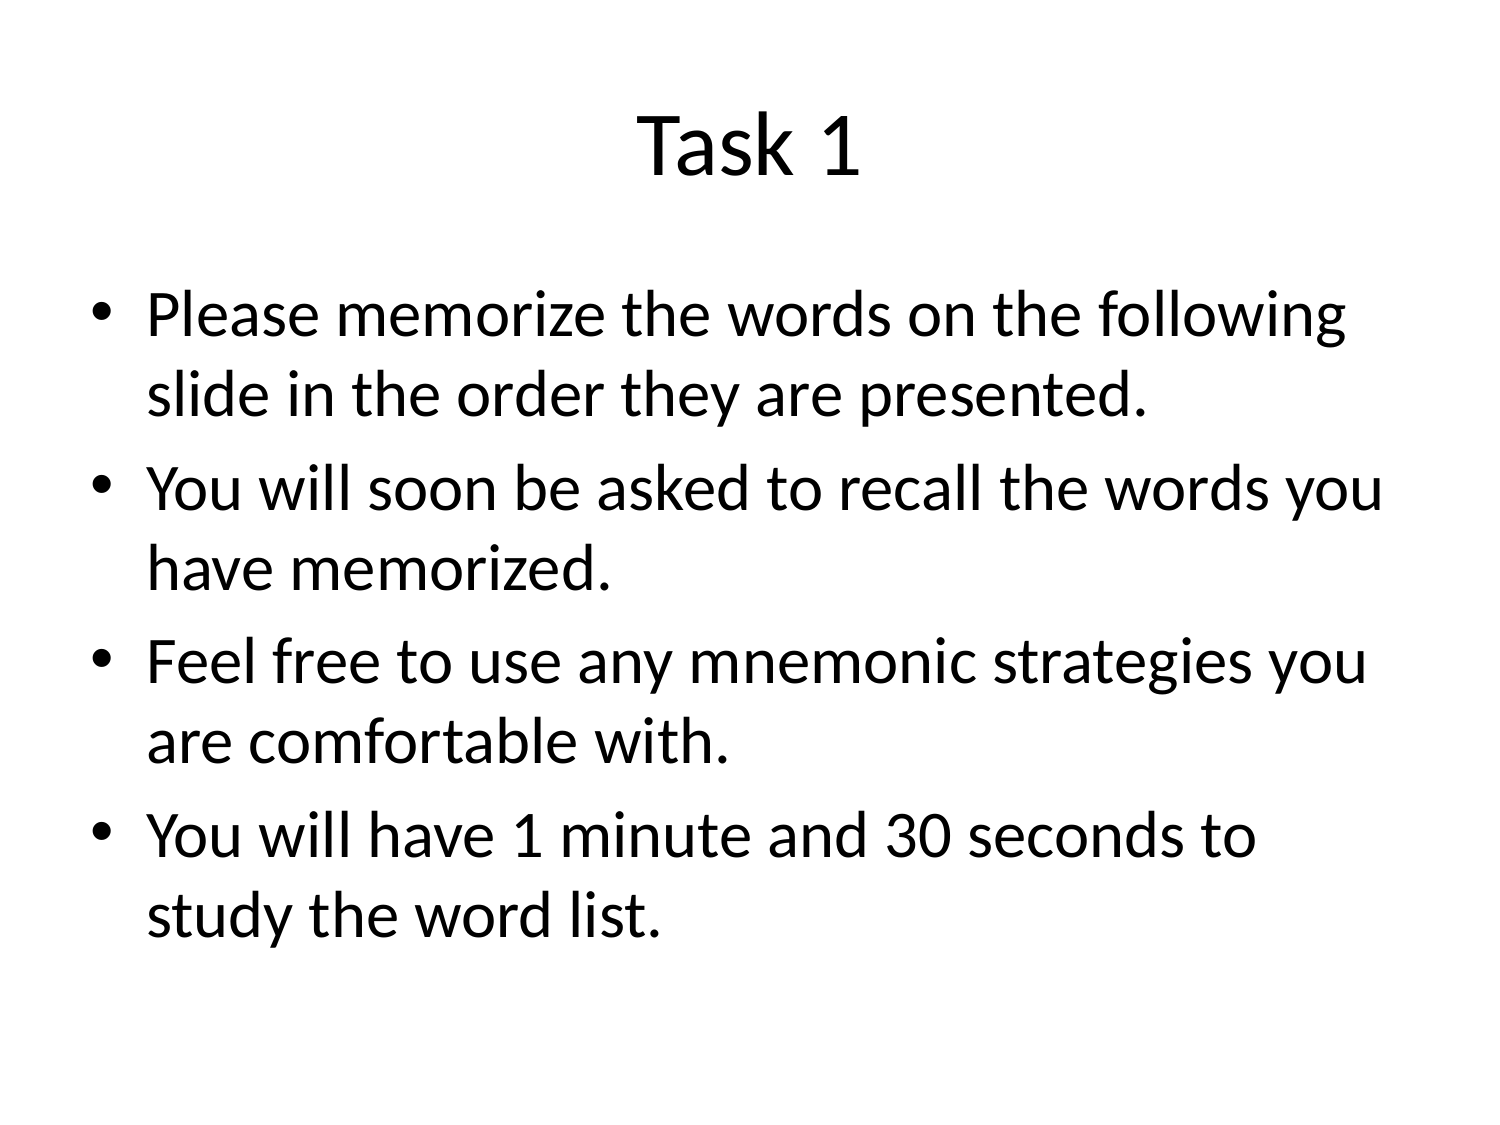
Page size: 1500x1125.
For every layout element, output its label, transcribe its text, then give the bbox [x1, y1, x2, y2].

list Please memorize the words on the following slide in the order they are presented. You will soon be asked to recall the words you have memorized. Feel free to use any mnemonic strategies you are comfortable with. You will have 1 minute and 30 seconds to study the word list. [75, 262, 1425, 1005]
title Task 1 [75, 45, 1425, 233]
